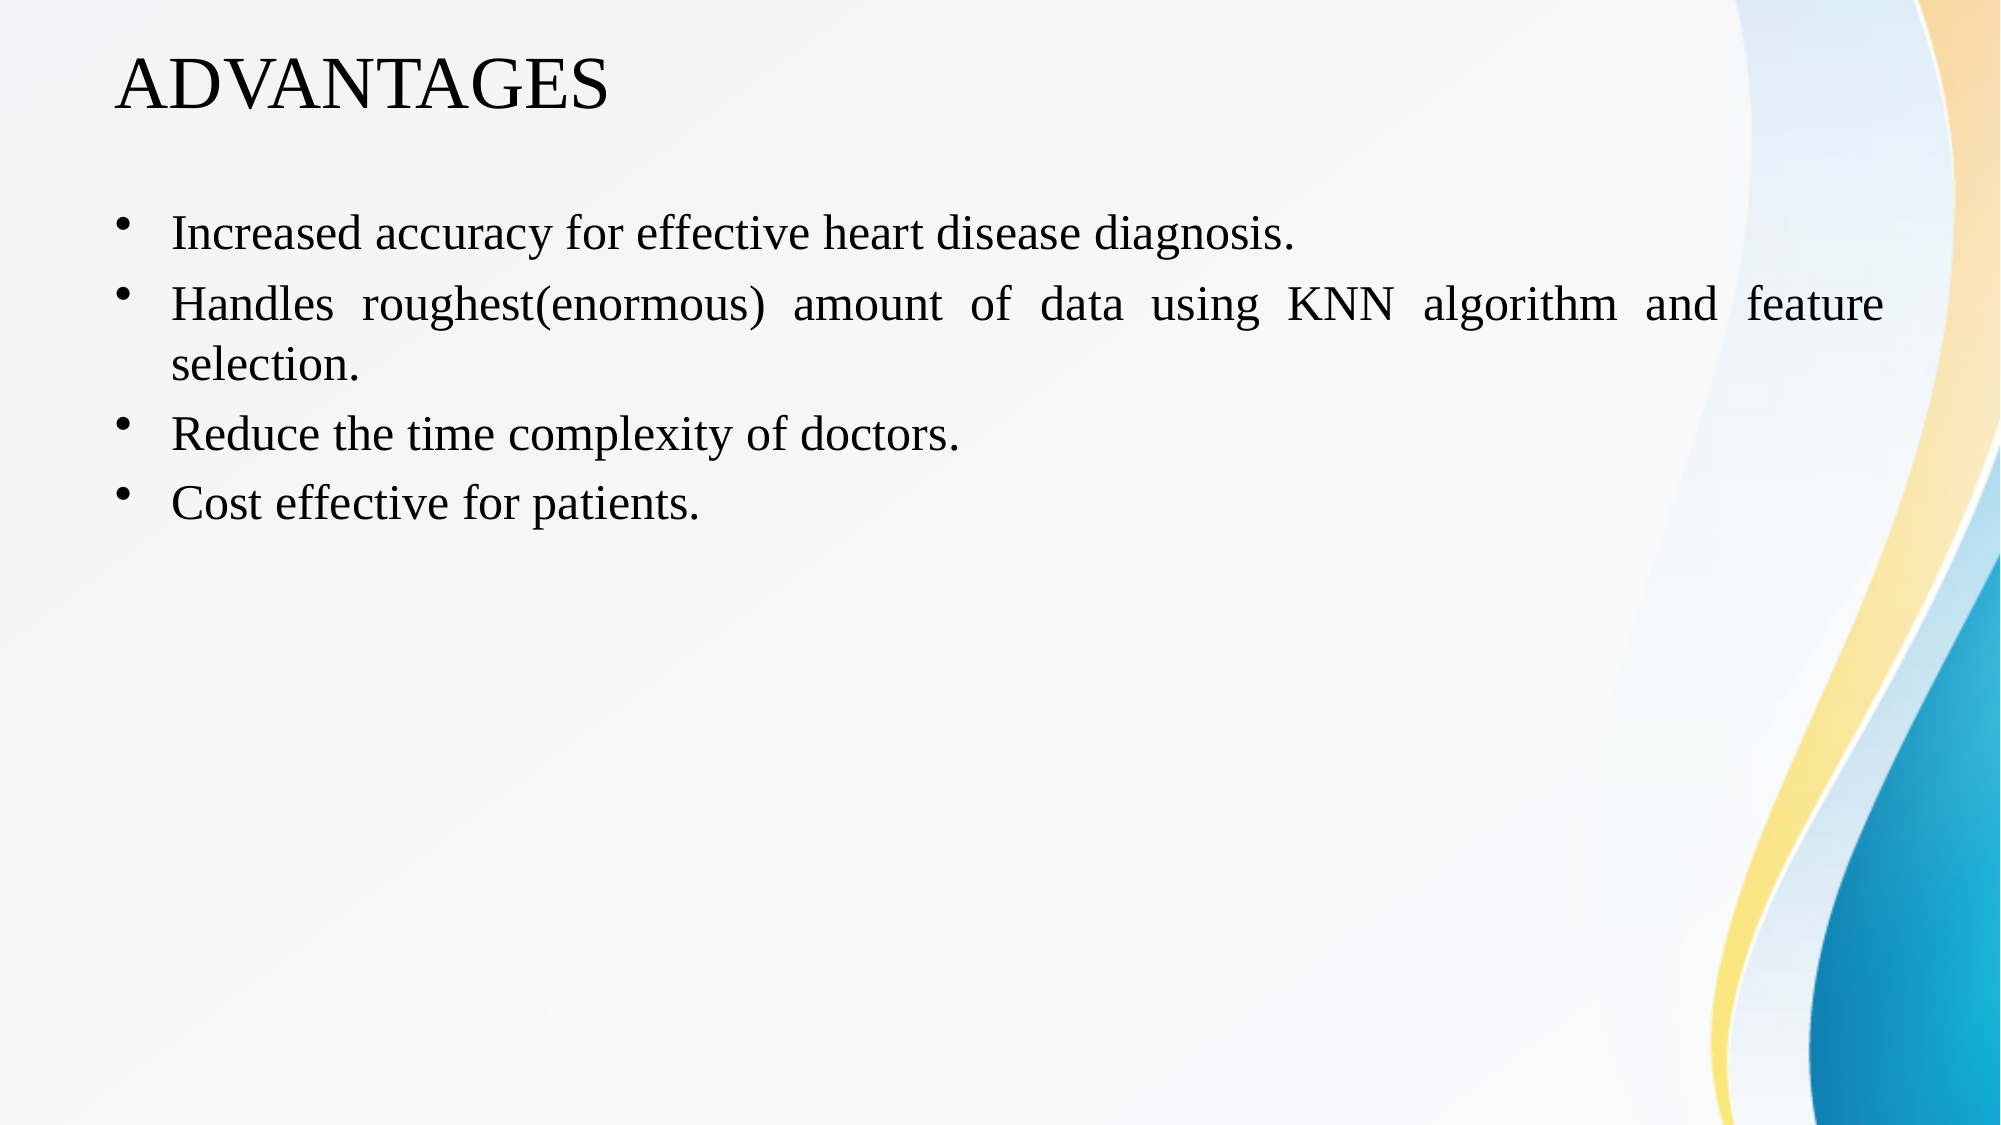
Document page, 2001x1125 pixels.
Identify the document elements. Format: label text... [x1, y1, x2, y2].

picture [0, 0, 2001, 1125]
title ADVANTAGES [99, 30, 1901, 127]
list Increased accuracy for effective heart disease diagnosis. Handles roughest(enormous) amount of data using KNN algorithm and feature selection. Reduce the time complexity of doctors. Cost effective for patients. [99, 192, 1901, 1006]
